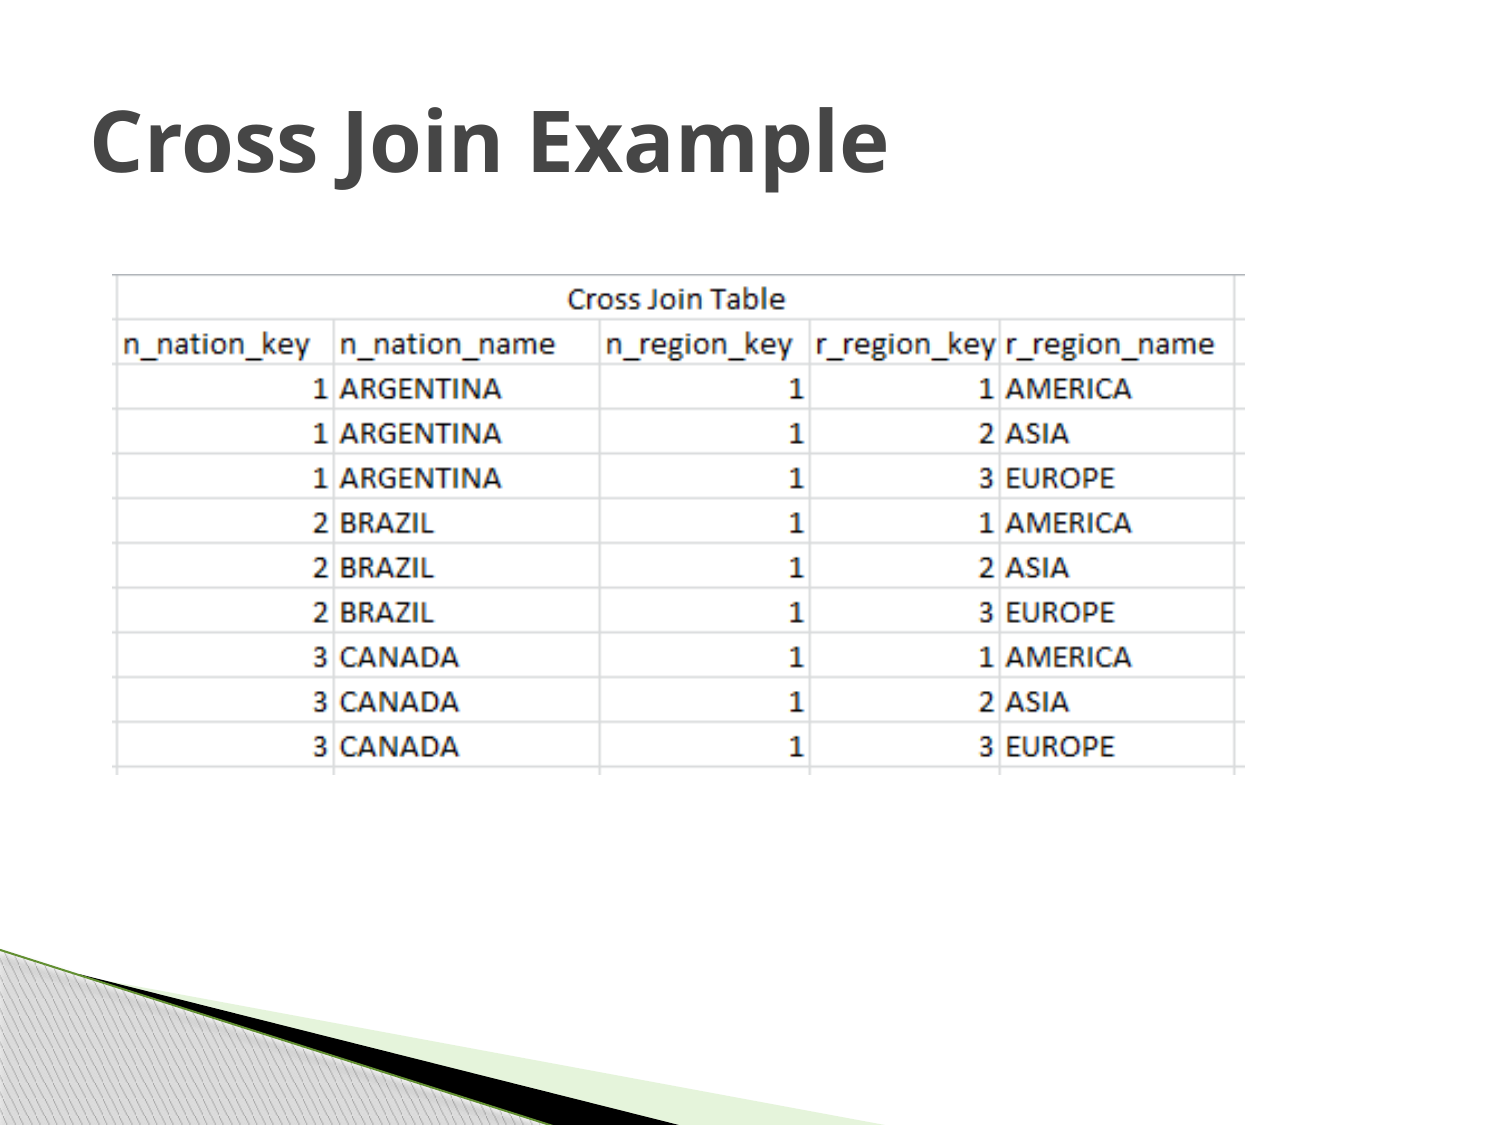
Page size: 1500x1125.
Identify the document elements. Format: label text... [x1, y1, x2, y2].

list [112, 274, 1245, 776]
title Cross Join Example [75, 45, 1425, 233]
